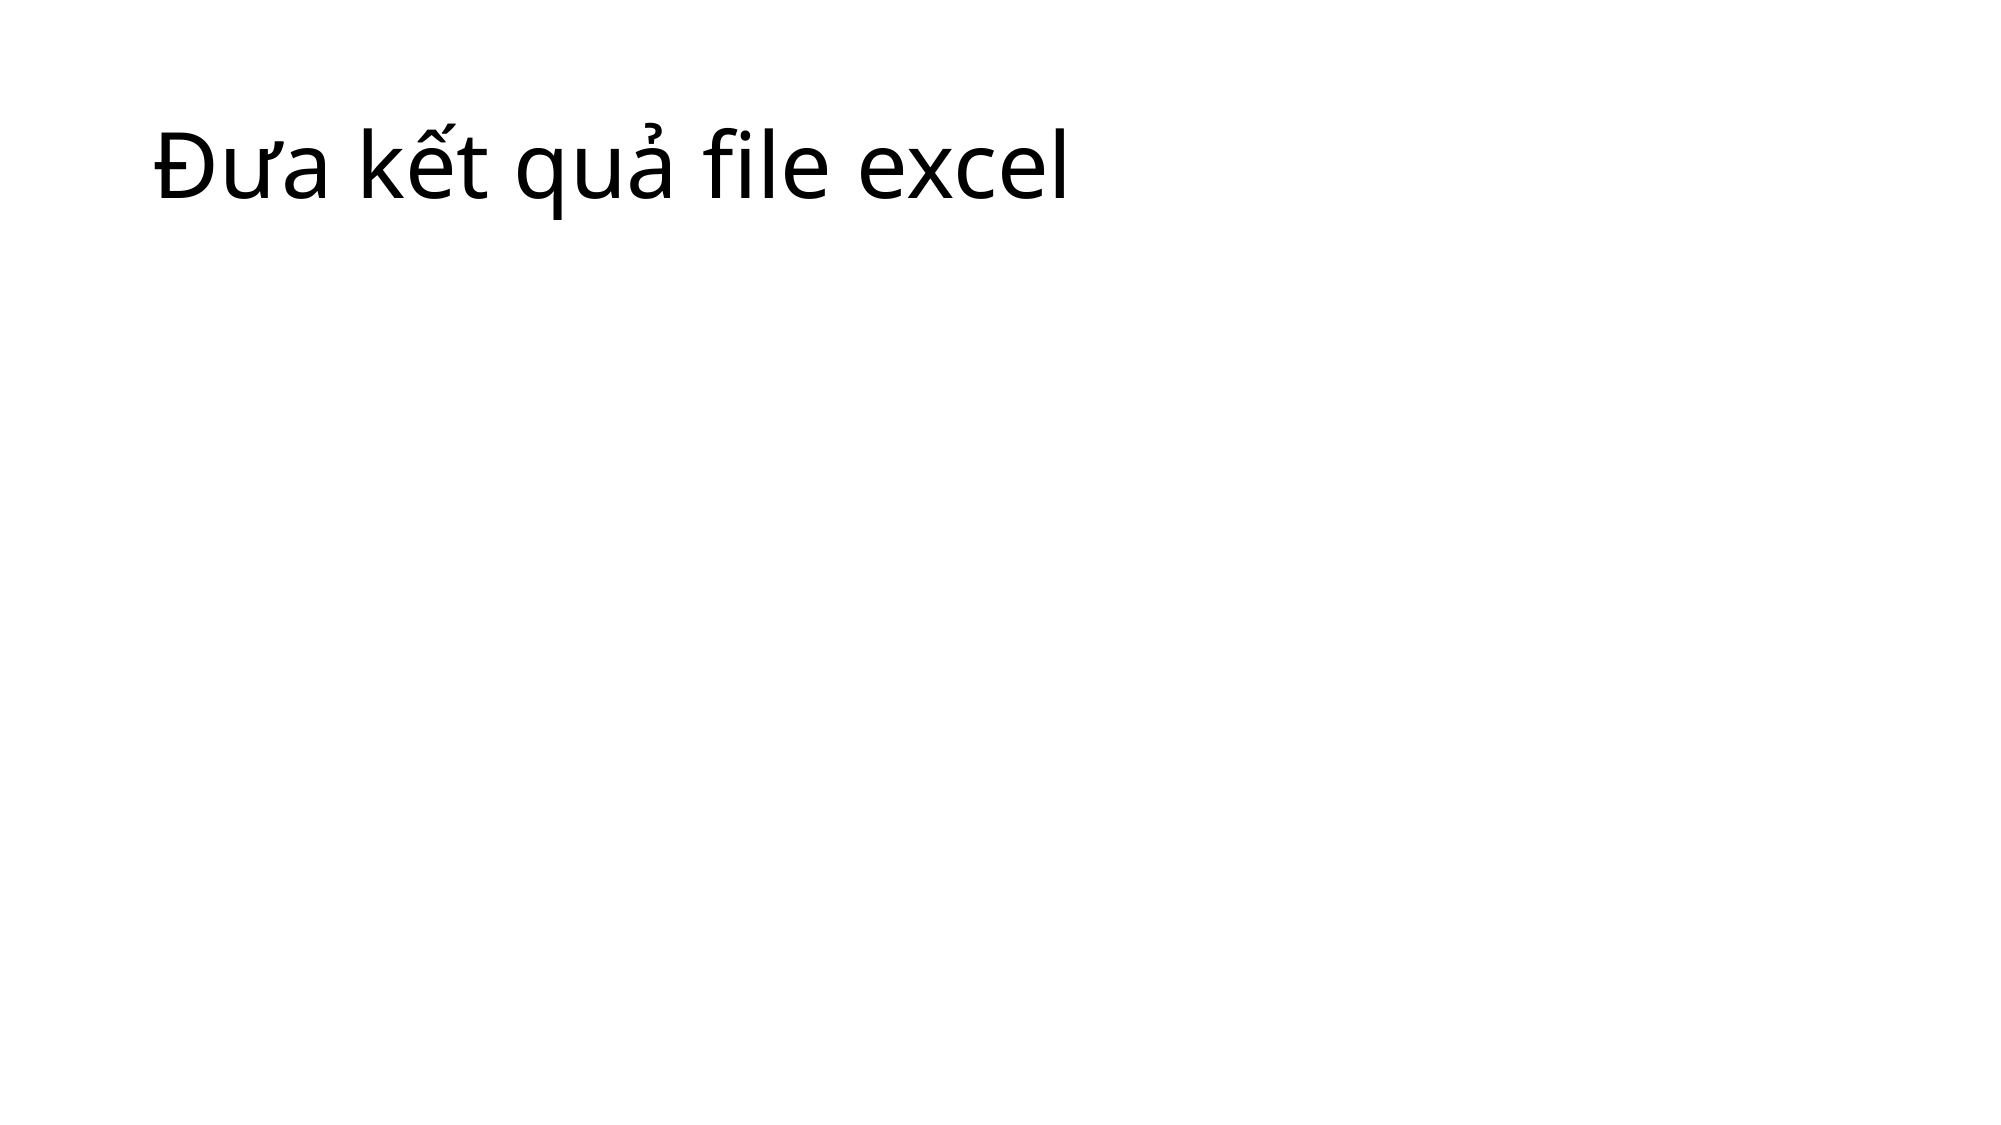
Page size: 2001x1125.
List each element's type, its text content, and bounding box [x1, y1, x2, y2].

title Đưa kết quả file excel [137, 59, 1863, 278]
